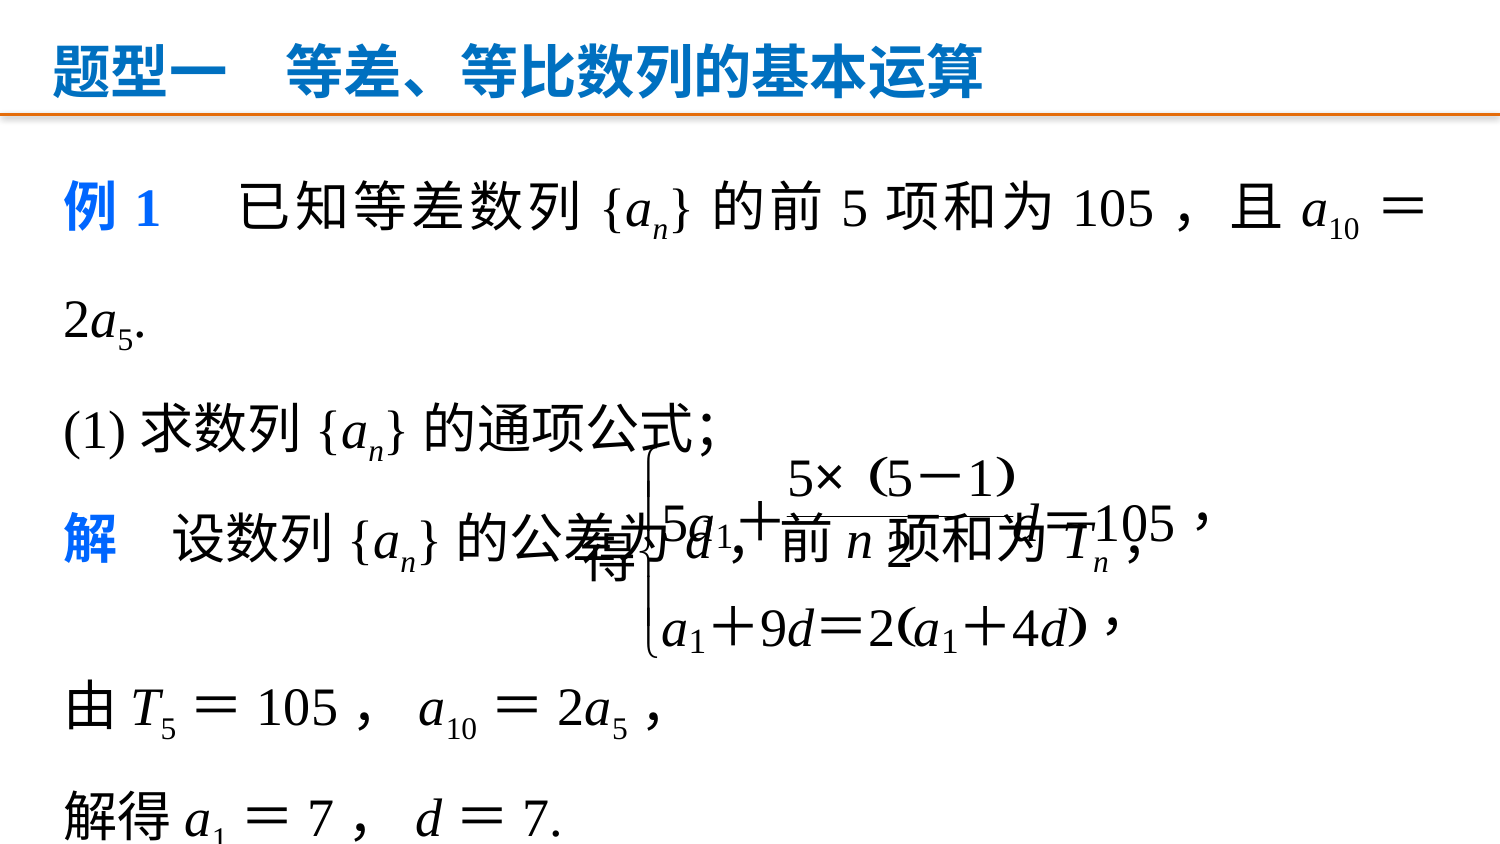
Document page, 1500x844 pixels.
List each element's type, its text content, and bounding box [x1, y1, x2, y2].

text_box 例1 已知等差数列{an}的前5项和为105，且a10＝2a5. (1)求数列{an}的通项公式； 解 设数列{an}的公差为d，前n项和为Tn， 由T5＝105，a10＝2a5， 解得a1＝7，d＝7. 因此an＝a1＋(n－1)d＝7＋7(n－1)＝7n(n∈N*). [48, 127, 1459, 844]
text_box 题型一 等差、等比数列的基本运算 [37, 27, 1000, 113]
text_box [581, 429, 1368, 738]
